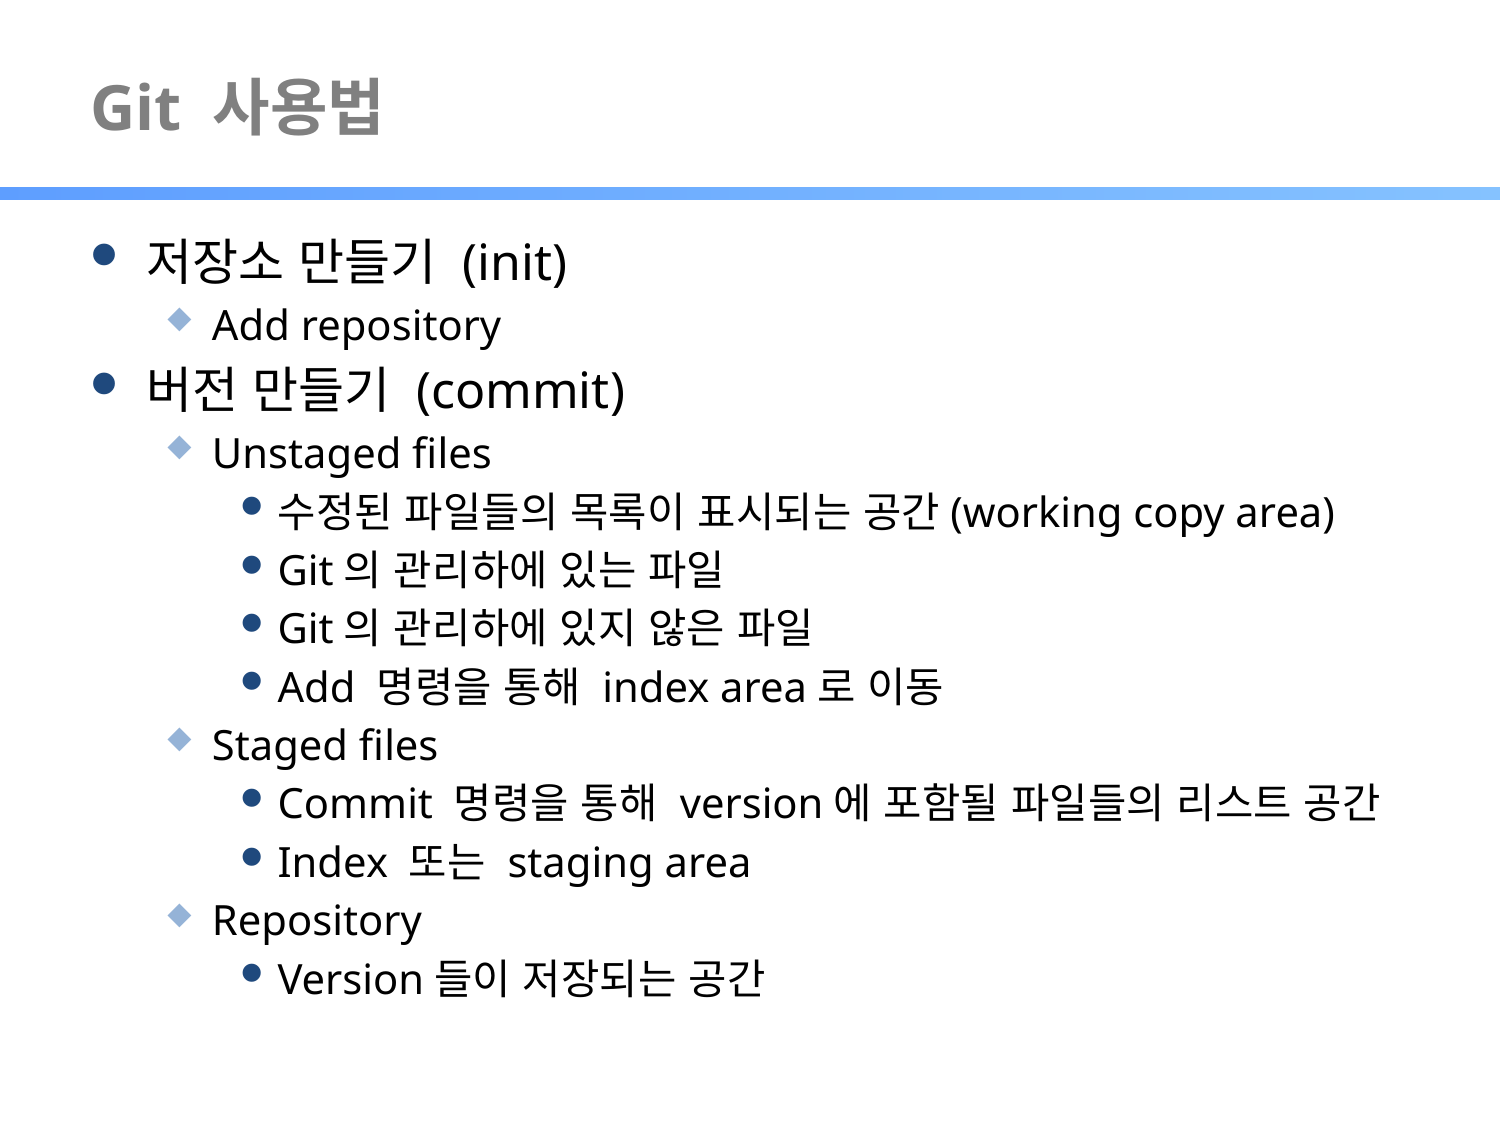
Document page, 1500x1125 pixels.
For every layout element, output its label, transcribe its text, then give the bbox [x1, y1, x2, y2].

list 저장소 만들기 (init) Add repository 버전 만들기 (commit) Unstaged files 수정된 파일들의 목록이 표시되는 공간(working copy area) Git의 관리하에 있는 파일 Git의 관리하에 있지 않은 파일 Add 명령을 통해 index area로 이동 Staged files Commit 명령을 통해 version에 포함될 파일들의 리스트 공간 Index 또는 staging area Repository Version들이 저장되는 공간 [75, 222, 1425, 1020]
title Git 사용법 [75, 35, 1425, 176]
